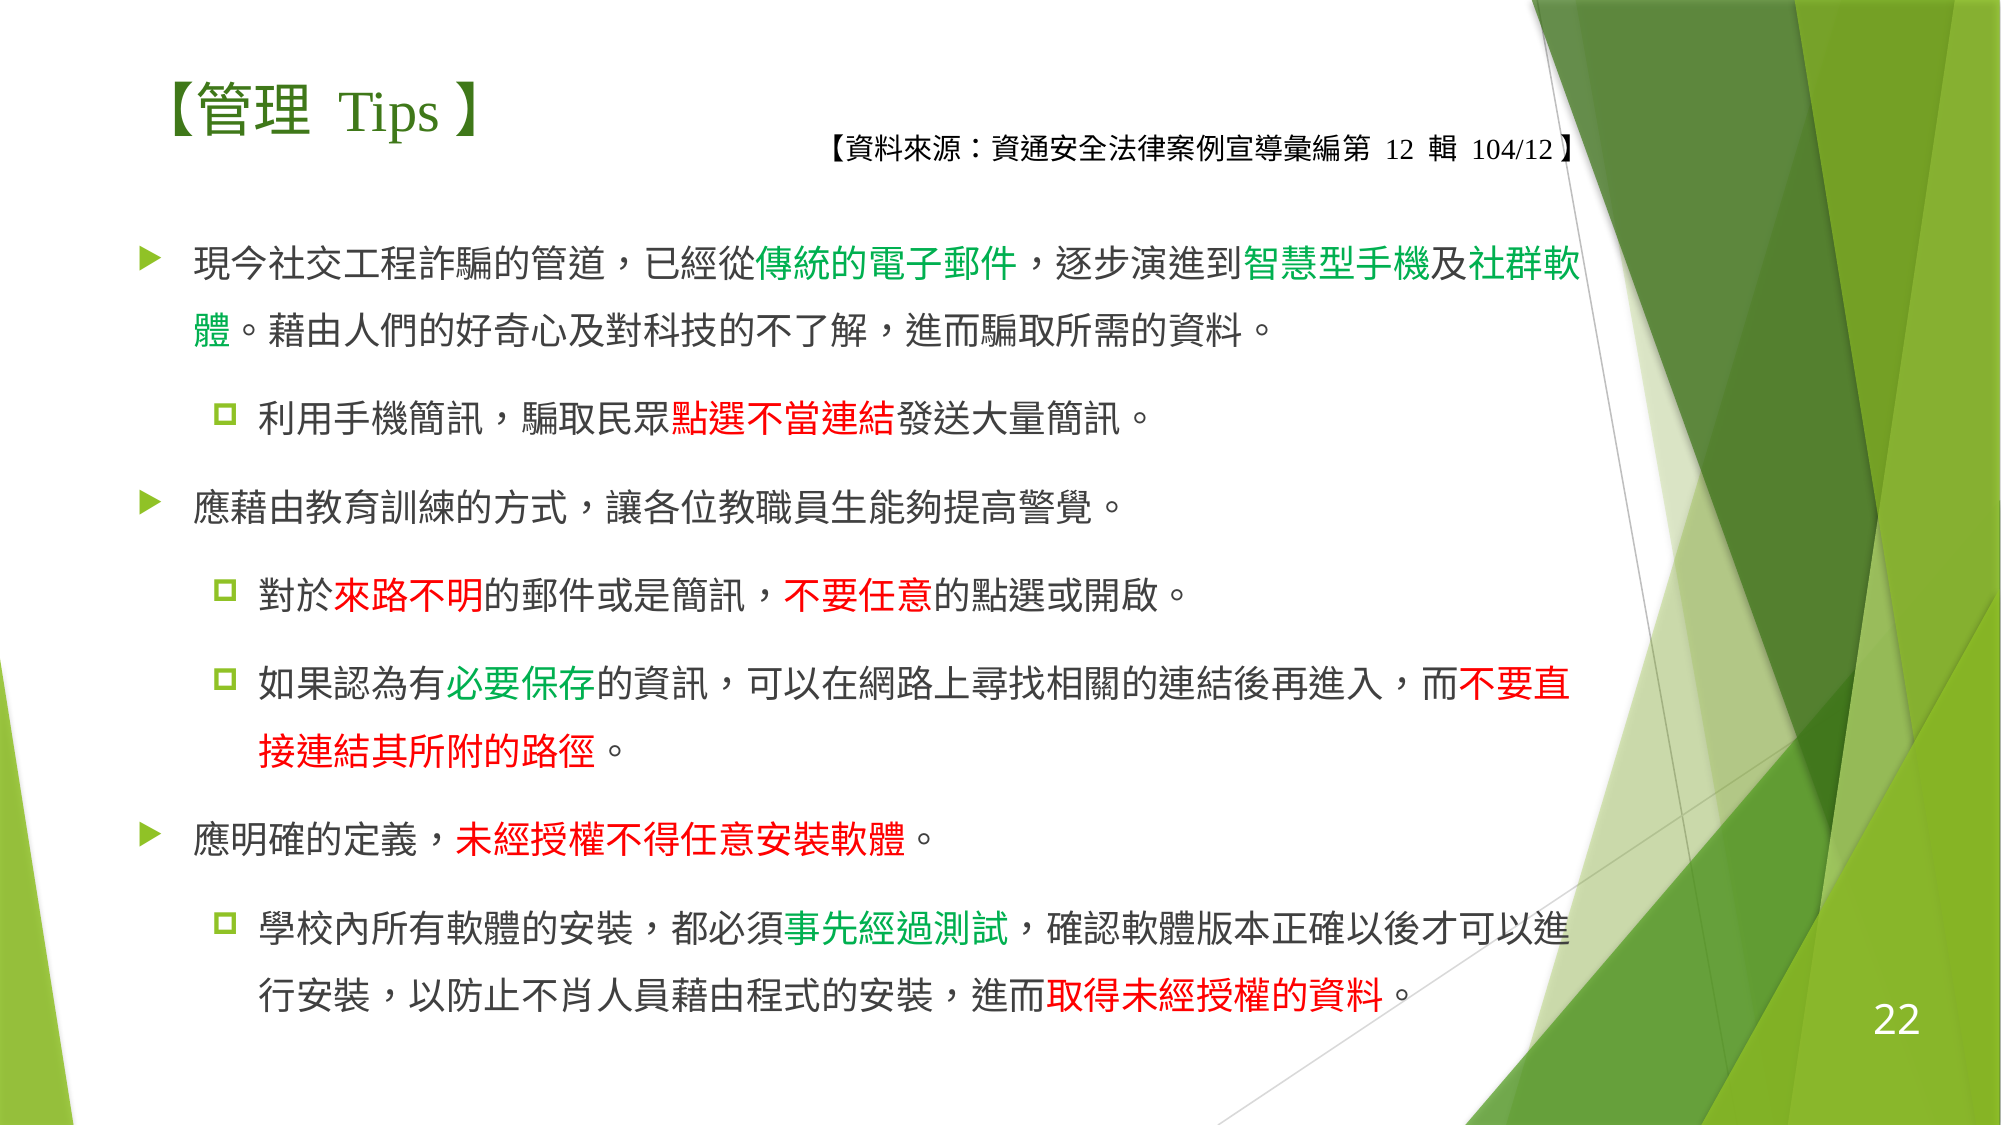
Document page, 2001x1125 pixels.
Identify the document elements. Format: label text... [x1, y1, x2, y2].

slide_number 22 [1824, 991, 1937, 1051]
text_box 【管理 Tips】 [121, 65, 1766, 354]
list 現今社交工程詐騙的管道，已經從傳統的電子郵件，逐步演進到智慧型手機及社群軟體。藉由人們的好奇心及對科技的不了解，進而騙取所需的資料。 利用手機簡訊，騙取民眾點選不當連結發送大量簡訊。 應藉由教育訓練的方式，讓各位教職員生能夠提高警覺。 對於來路不明的郵件或是簡訊，不要任意的點選或開啟。 如果認為有必要保存的資訊，可以在網路上尋找相關的連結後再進入，而不要直接連結其所附的路徑。 應明確的定義，未經授權不得任意安裝軟體。 學校內所有軟體的安裝，都必須事先經過測試，確認軟體版本正確以後才可以進行安裝，以防止不肖人員藉由程式的安裝，進而取得未經授權的資料。 [121, 354, 1614, 1088]
